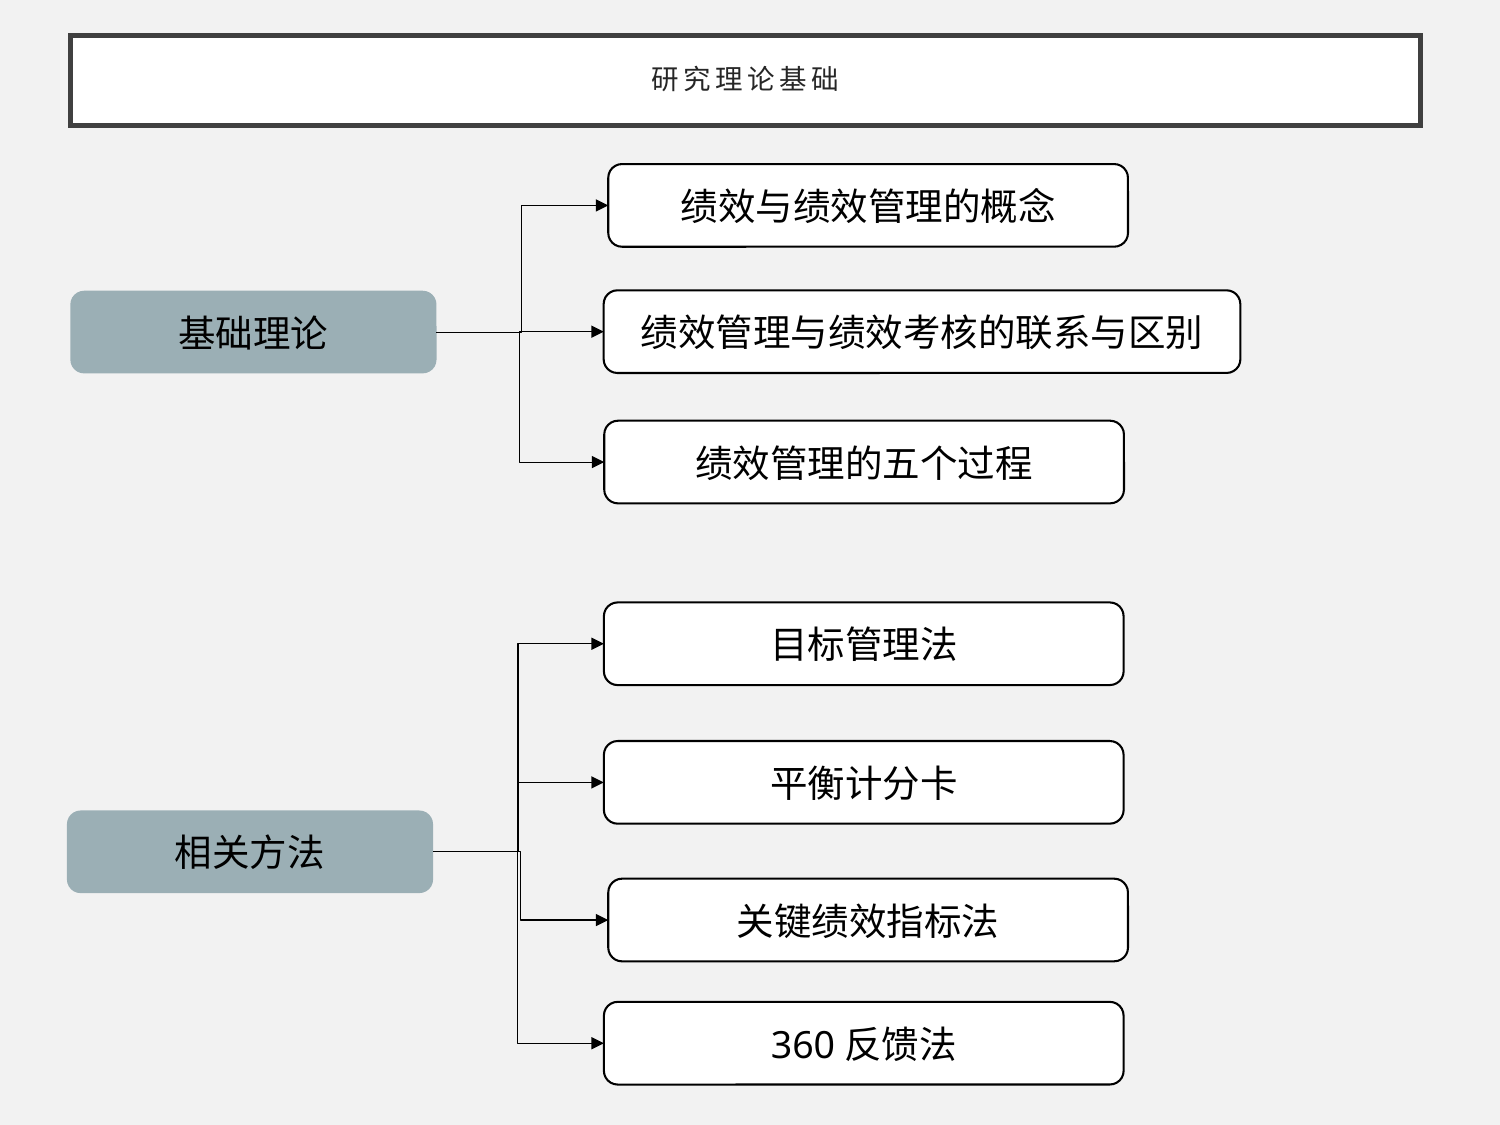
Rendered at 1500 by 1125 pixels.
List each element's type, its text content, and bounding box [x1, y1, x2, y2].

title 研究理论基础 [68, 33, 1423, 128]
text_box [465, 904, 657, 991]
text_box 关键绩效指标法 [609, 896, 1130, 963]
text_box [433, 851, 609, 921]
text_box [249, 433, 1250, 896]
text_box 绩效管理与绩效考核的联系与区别 [605, 289, 1242, 375]
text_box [436, 333, 605, 463]
text_box 绩效与绩效管理的概念 [607, 163, 1130, 248]
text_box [433, 782, 604, 851]
text_box 相关方法 [65, 809, 249, 895]
text_box 基础理论 [69, 289, 436, 375]
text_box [433, 643, 604, 782]
text_box 360反馈法 [602, 1000, 1125, 1086]
text_box 绩效管理的五个过程 [605, 419, 1125, 433]
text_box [436, 205, 609, 333]
